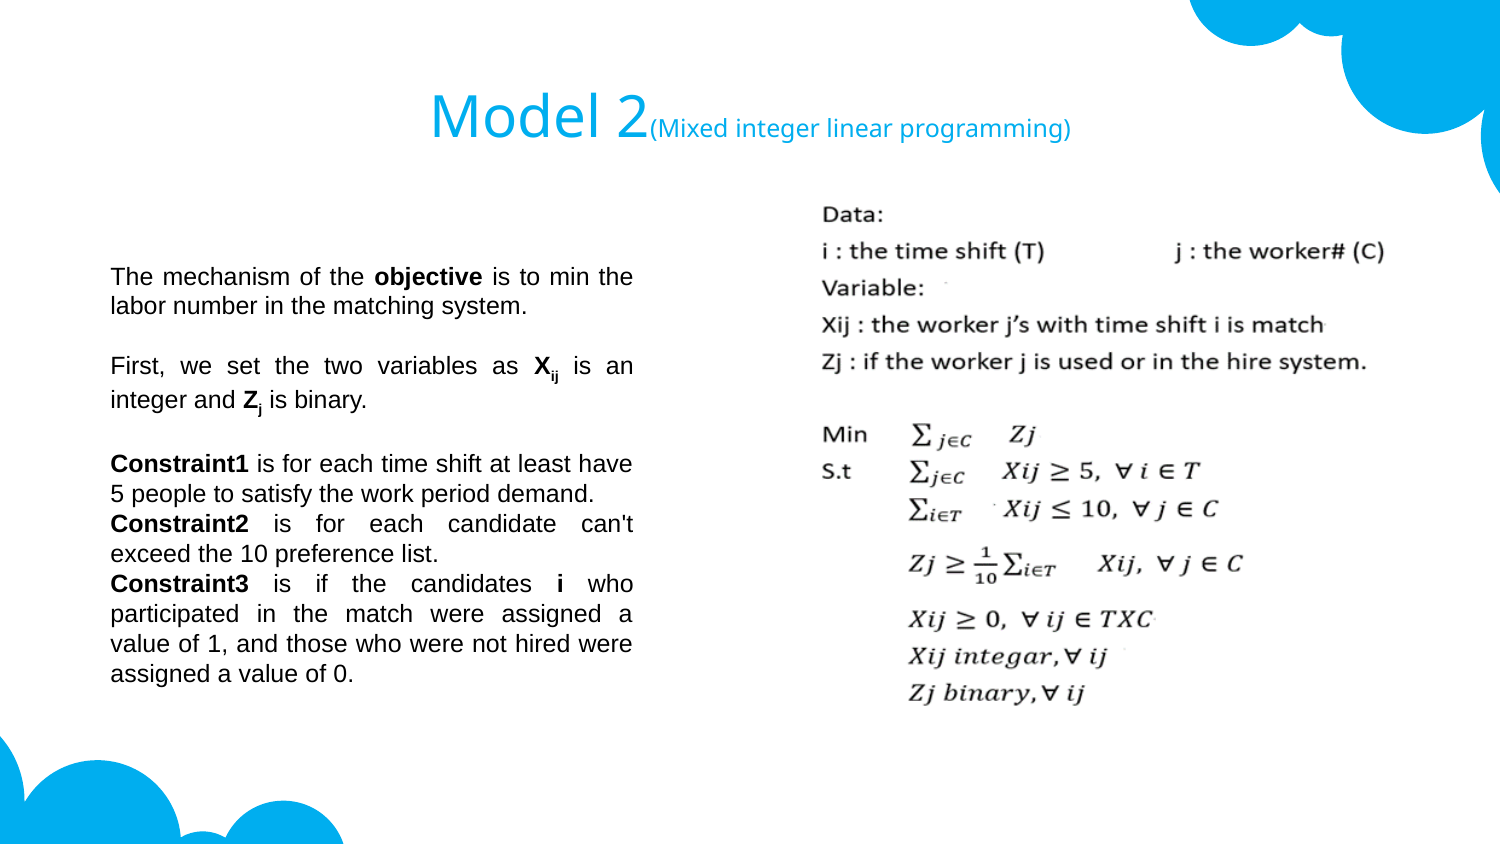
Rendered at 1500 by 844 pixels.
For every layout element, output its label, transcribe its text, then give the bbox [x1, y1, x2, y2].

text_box The mechanism of the objective is to min the labor number in the matching system. First, we set the two variables as Xij is an integer and Zj is binary. Constraint1 is for each time shift at least have 5 people to satisfy the work period demand. Constraint2 is for each candidate can't exceed the 10 preference list. Constraint3 is if the candidates i who participated in the match were assigned a value of 1, and those who were not hired were assigned a value of 0. [95, 244, 649, 703]
title Model 2(Mixed integer linear programming) [118, 75, 1383, 153]
picture [814, 204, 1400, 713]
